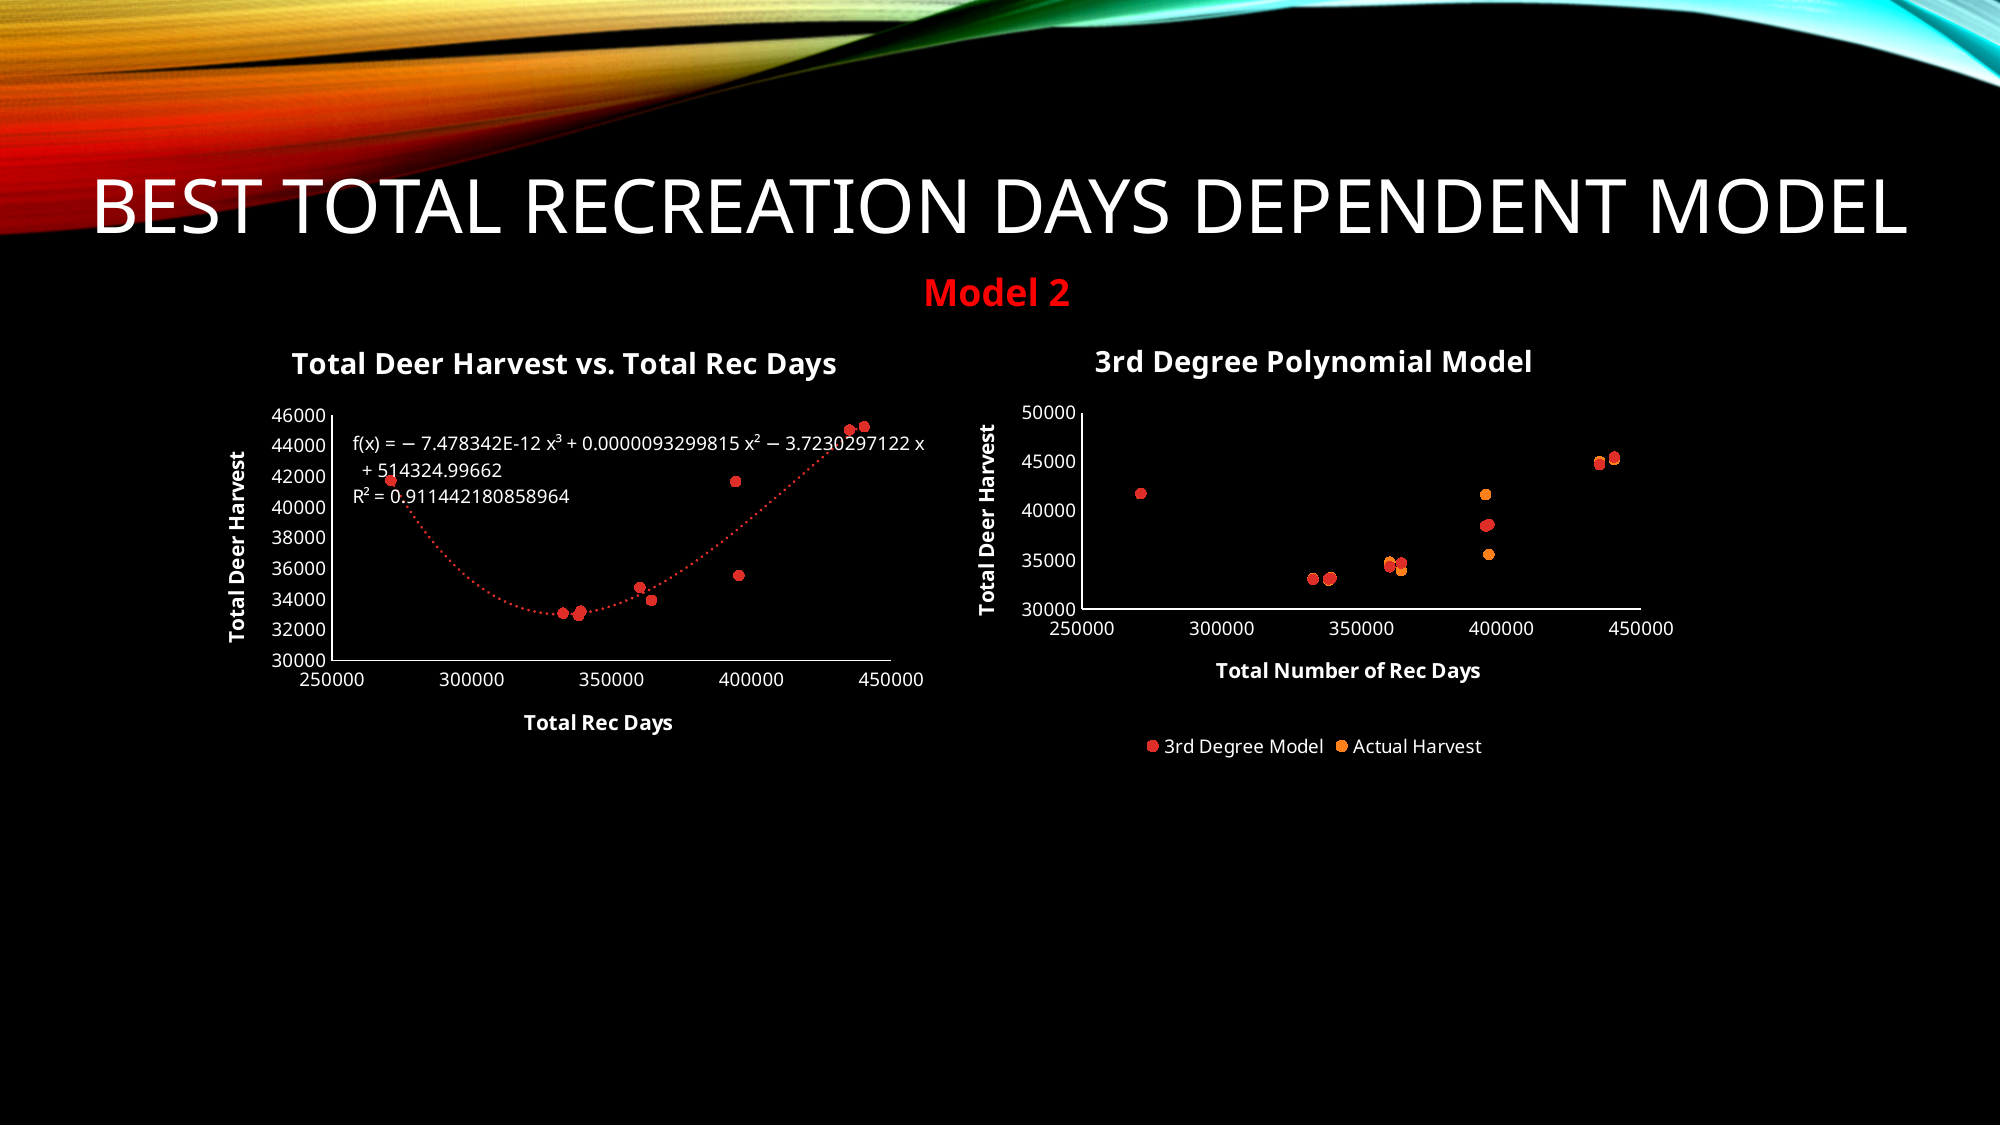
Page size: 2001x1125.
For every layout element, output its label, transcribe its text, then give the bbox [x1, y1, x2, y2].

title Best Total Recreation Days Dependent Model [0, 103, 2000, 316]
chart [189, 315, 1690, 768]
picture [0, 0, 2000, 103]
text_box Model 2 [908, 261, 1092, 317]
